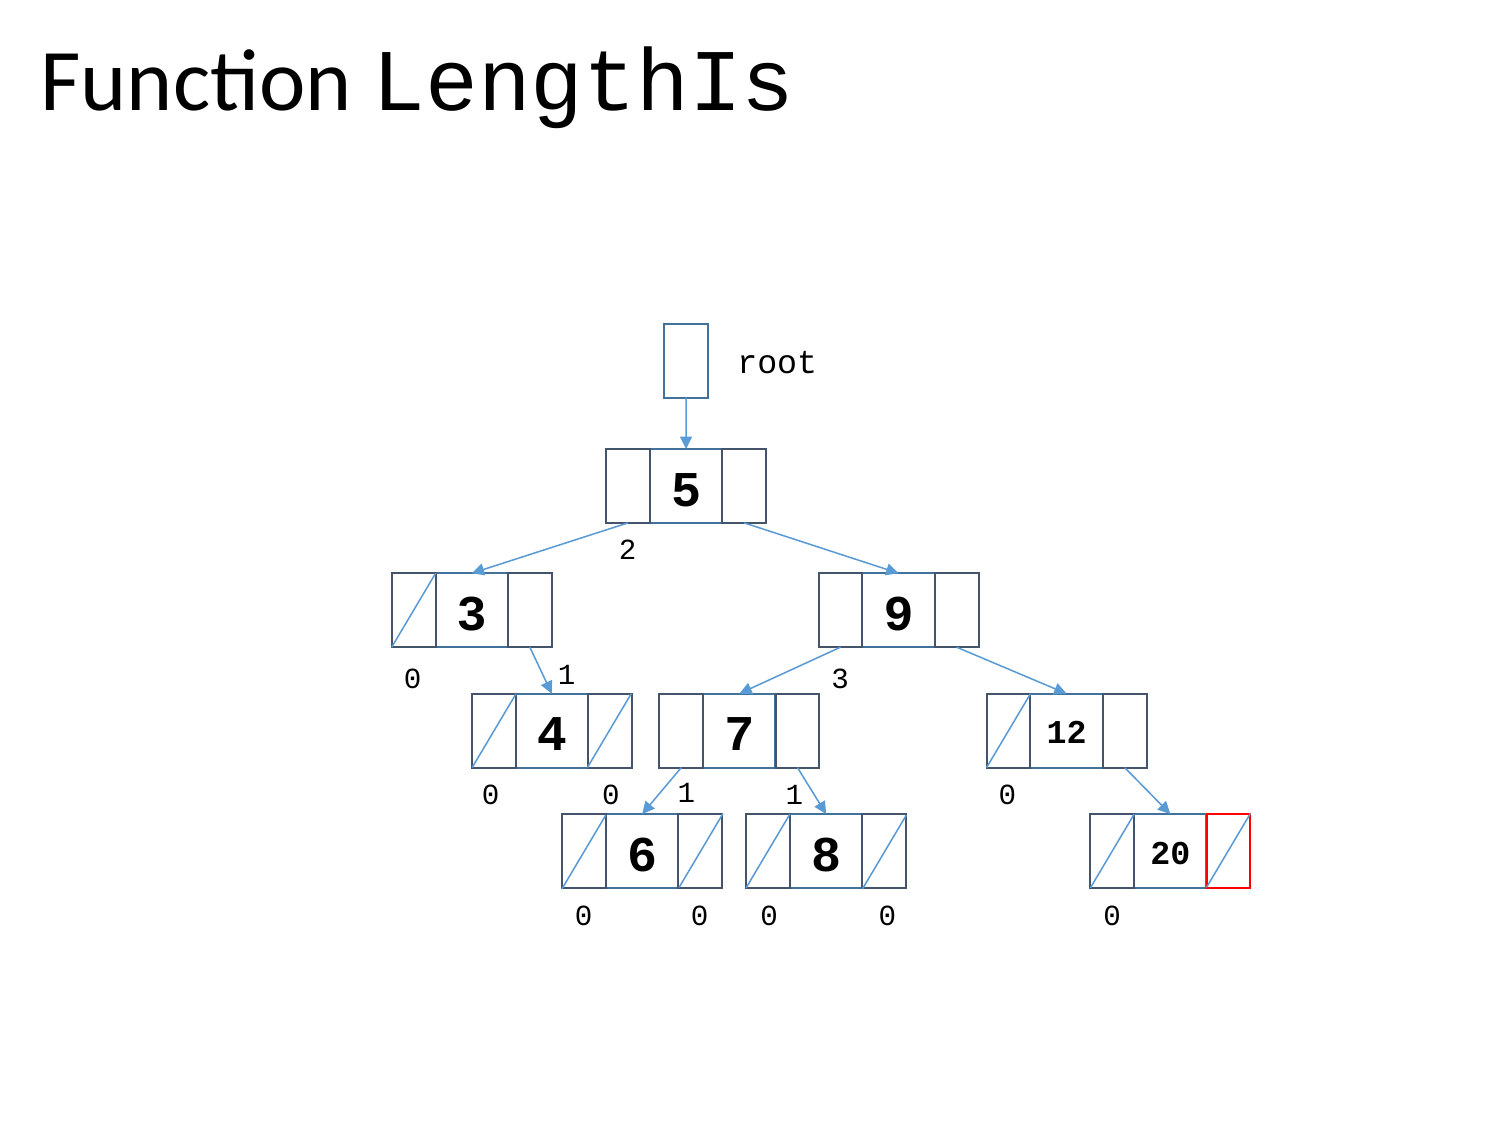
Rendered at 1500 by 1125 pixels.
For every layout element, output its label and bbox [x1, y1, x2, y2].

title [25, 26, 1469, 138]
text_box [391, 323, 1251, 939]
text_box [722, 332, 1041, 388]
text_box [388, 652, 437, 703]
